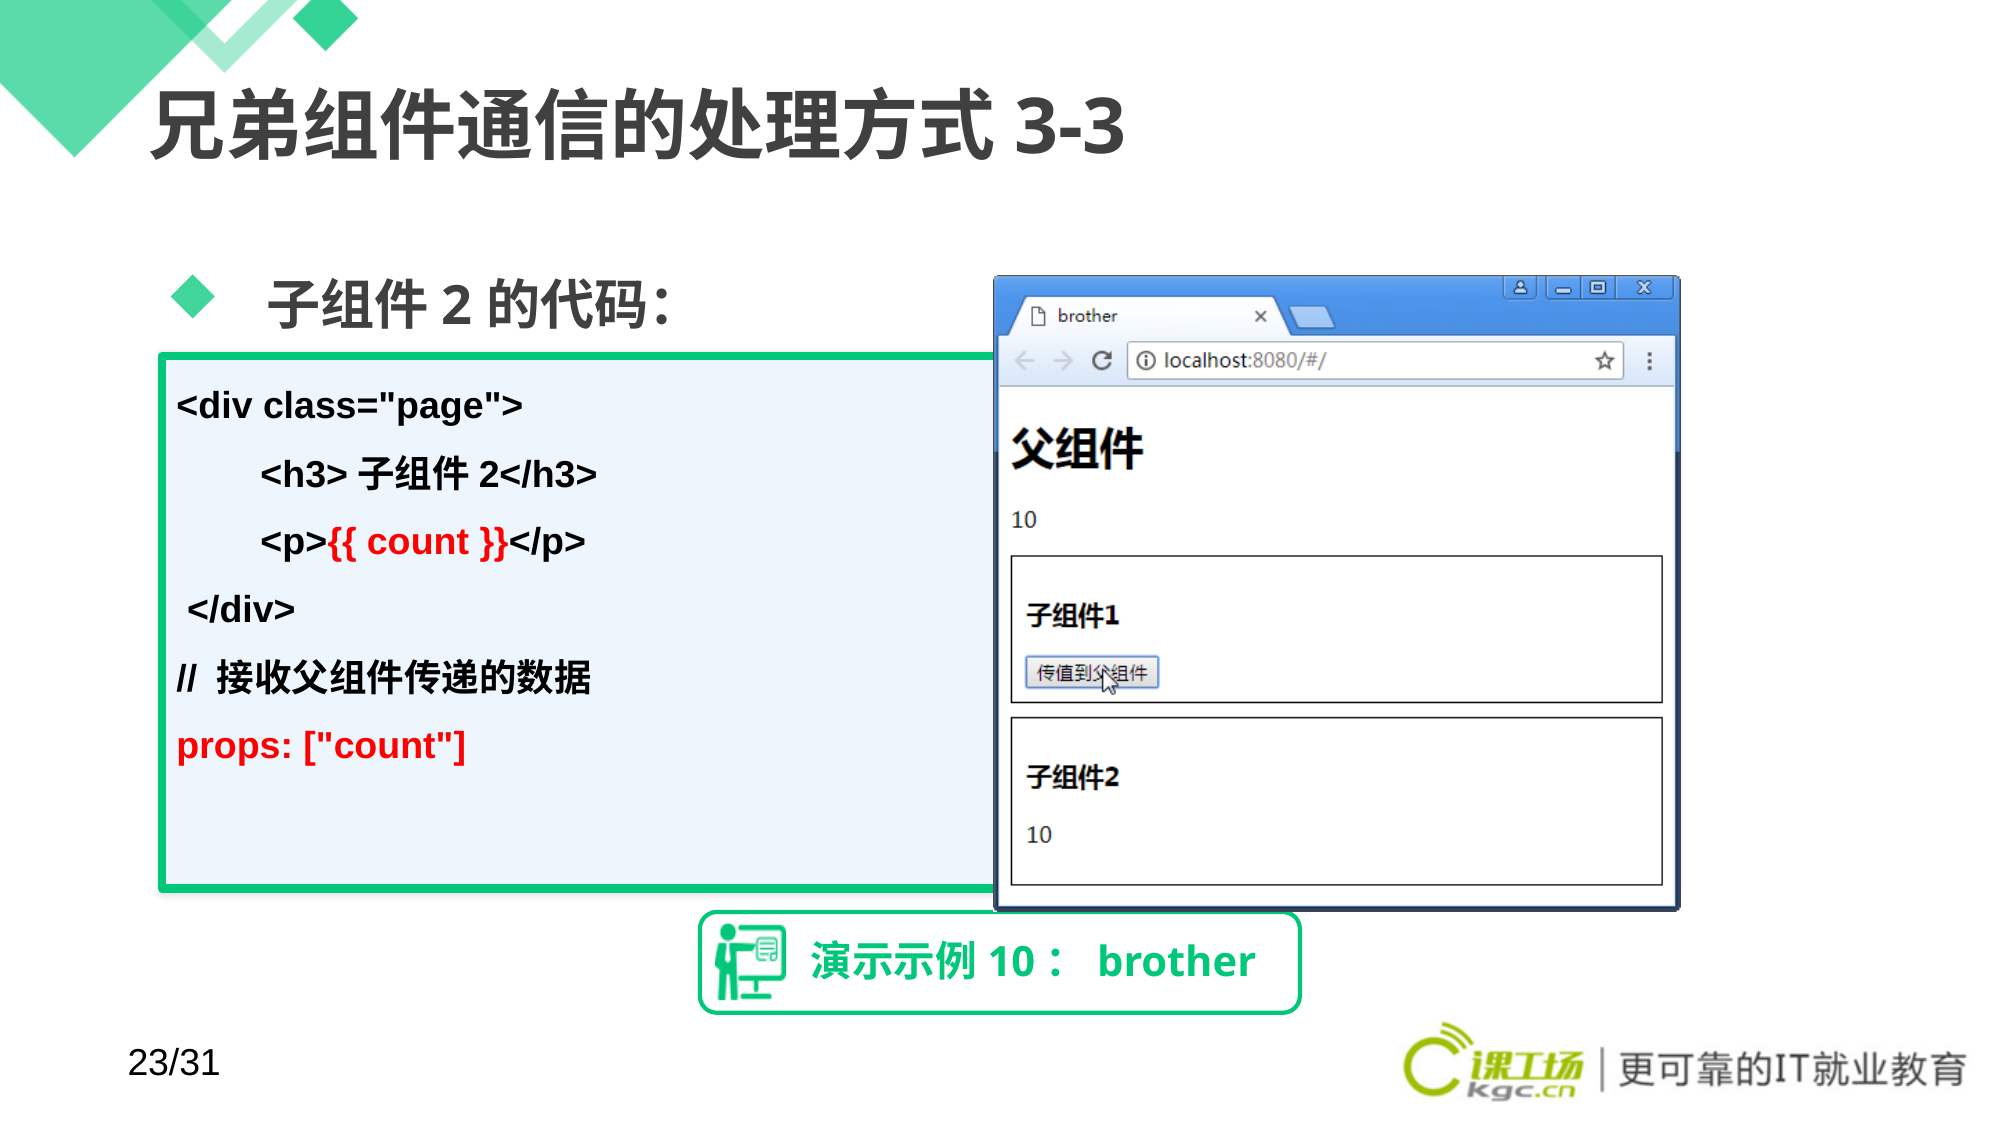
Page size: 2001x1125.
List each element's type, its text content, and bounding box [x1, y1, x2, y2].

picture [0, 0, 2000, 1125]
title 兄弟组件通信的处理方式3-3 [129, 45, 1692, 201]
text_box 子组件2的代码： [147, 235, 1891, 1026]
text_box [699, 911, 1301, 1014]
text_box <div class="page"> <h3>子组件2</h3> <p>{{ count }}</p> </div> // 接收父组件传递的数据 props: ["count"] [161, 356, 987, 889]
list [126, 214, 1871, 1006]
